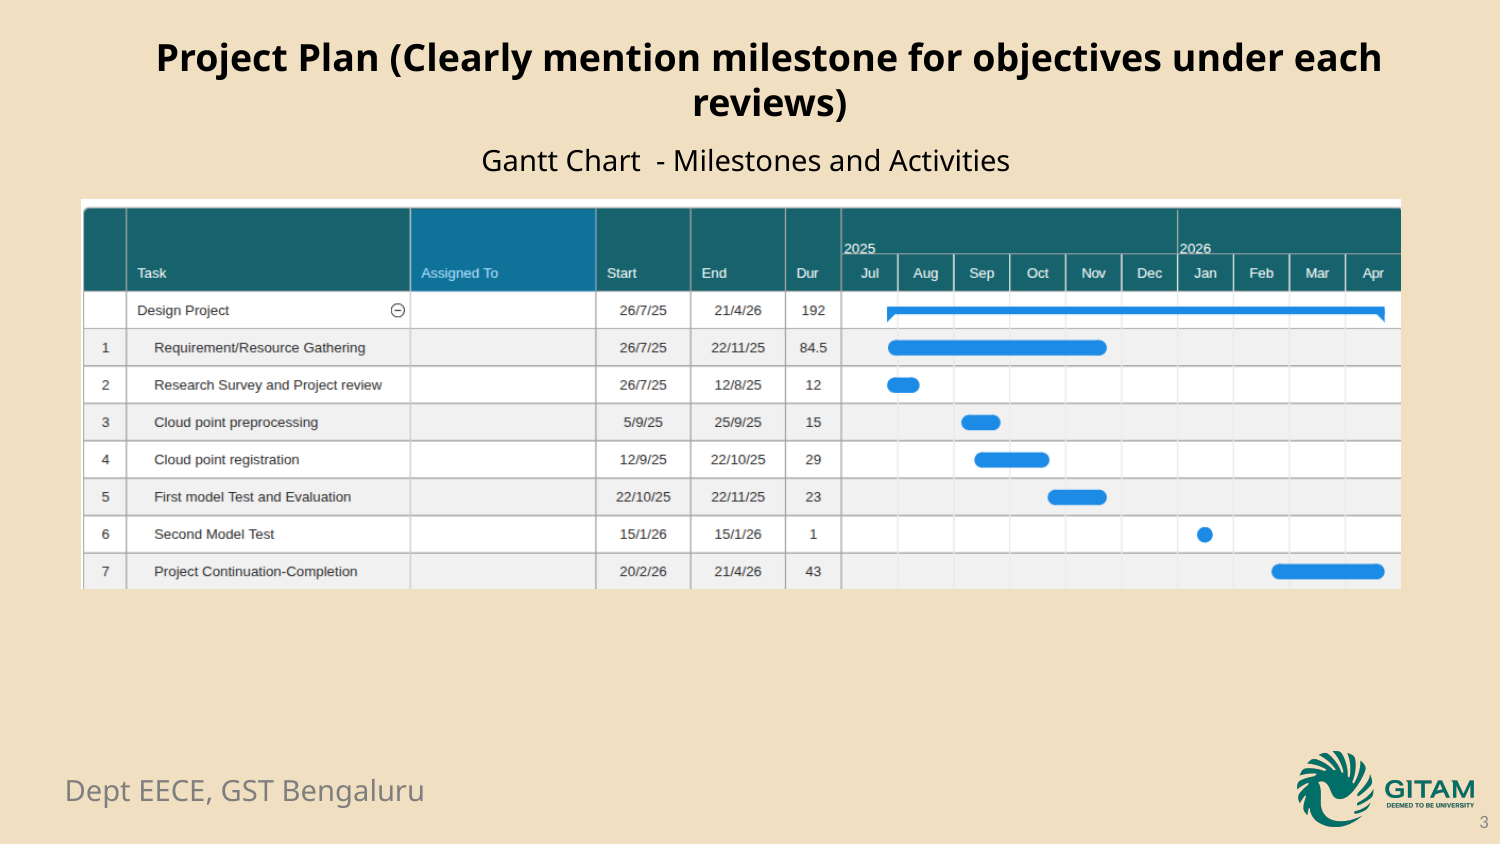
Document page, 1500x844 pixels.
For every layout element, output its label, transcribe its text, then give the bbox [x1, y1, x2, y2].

picture [81, 199, 1401, 589]
text_box Project Plan (Clearly mention milestone for objectives under each reviews) [123, 28, 1417, 90]
text_box Gantt Chart - Milestones and Activities [53, 109, 1447, 815]
slide_number ‹#› [1162, 798, 1500, 844]
picture [1447, 751, 1474, 798]
